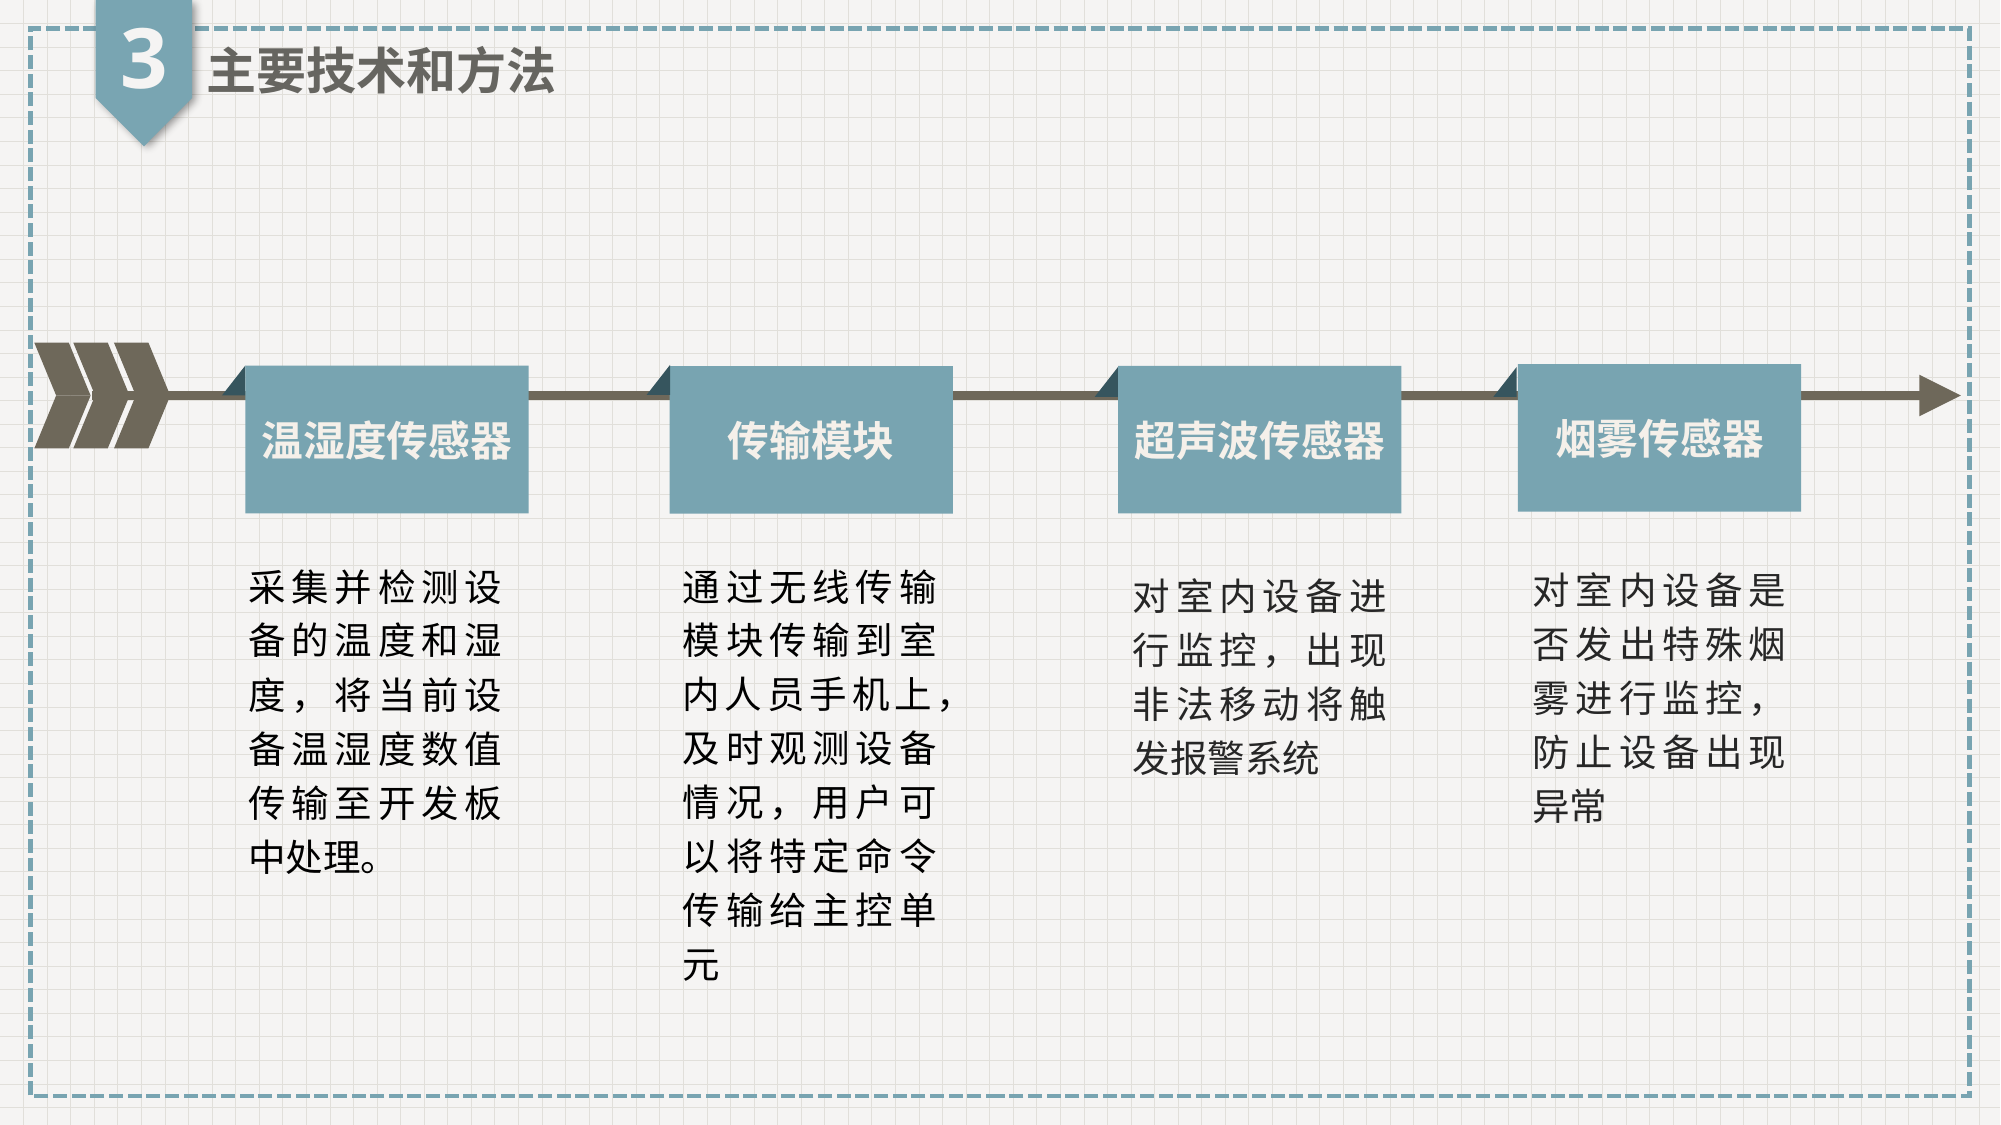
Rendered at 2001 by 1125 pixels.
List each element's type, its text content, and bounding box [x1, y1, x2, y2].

text_box 超声波传感器 [1117, 449, 1403, 515]
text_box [34, 342, 1961, 449]
text_box 对室内设备是否发出特殊烟雾进行监控，防止设备出现异常 [1517, 550, 1802, 836]
text_box 温湿度传感器 [244, 449, 530, 514]
text_box 通过无线传输模块传输到室内人员手机上，及时观测设备情况，用户可以将特定命令传输给主控单元 [667, 547, 952, 994]
list 主要技术和方法 [192, 35, 883, 112]
text_box 烟雾传感器 [1517, 449, 1802, 513]
text_box 传输模块 [669, 449, 954, 515]
text_box 对室内设备进行监控，出现非法移动将触发报警系统 [1118, 556, 1402, 788]
text_box 采集并检测设备的温度和湿度，将当前设备温湿度数值传输至开发板中处理。 [233, 547, 518, 886]
list 3 [95, 0, 193, 123]
